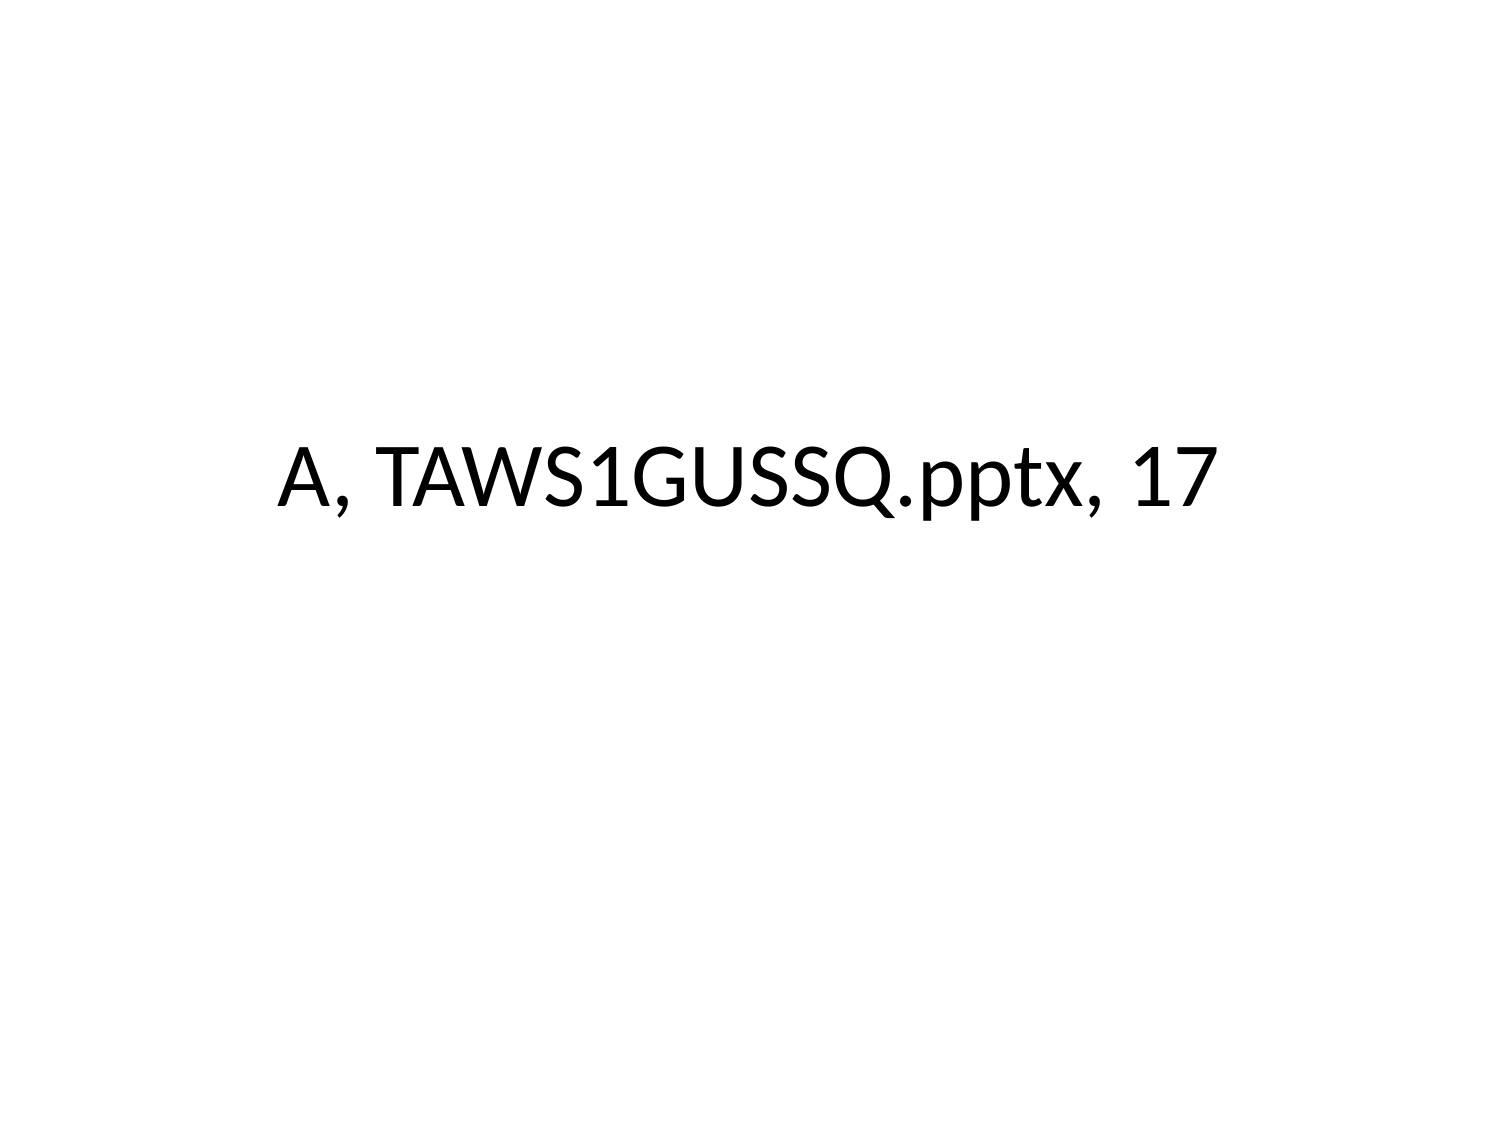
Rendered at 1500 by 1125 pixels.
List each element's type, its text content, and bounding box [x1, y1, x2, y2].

title A, TAWS1GUSSQ.pptx, 17 [112, 349, 1388, 591]
